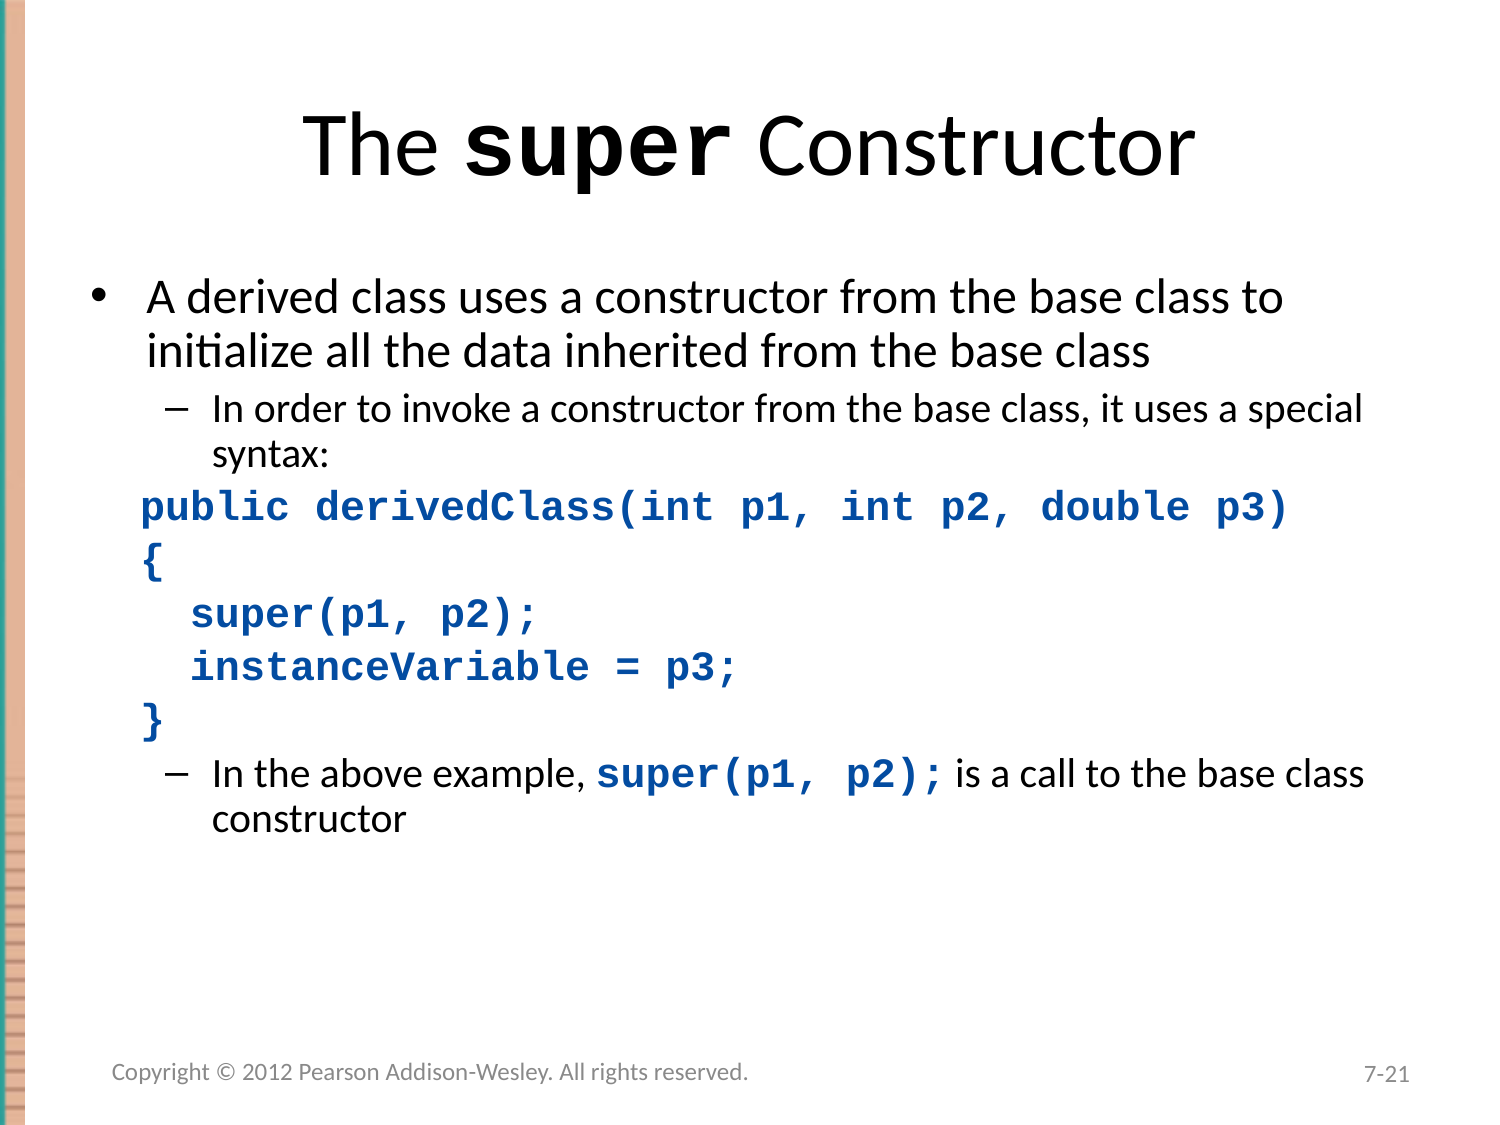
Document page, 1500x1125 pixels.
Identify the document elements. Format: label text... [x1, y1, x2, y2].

list A derived class uses a constructor from the base class to initialize all the data inherited from the base class In order to invoke a constructor from the base class, it uses a special syntax: public derivedClass(int p1, int p2, double p3) { super(p1, p2); instanceVariable = p3; } In the above example, super(p1, p2); is a call to the base class constructor [74, 262, 1426, 1006]
footer Copyright © 2012 Pearson Addison-Wesley. All rights reserved. [75, 1040, 788, 1100]
picture [0, 0, 25, 1125]
title The super Constructor [74, 44, 1426, 233]
slide_number 7-21 [1074, 1042, 1425, 1103]
